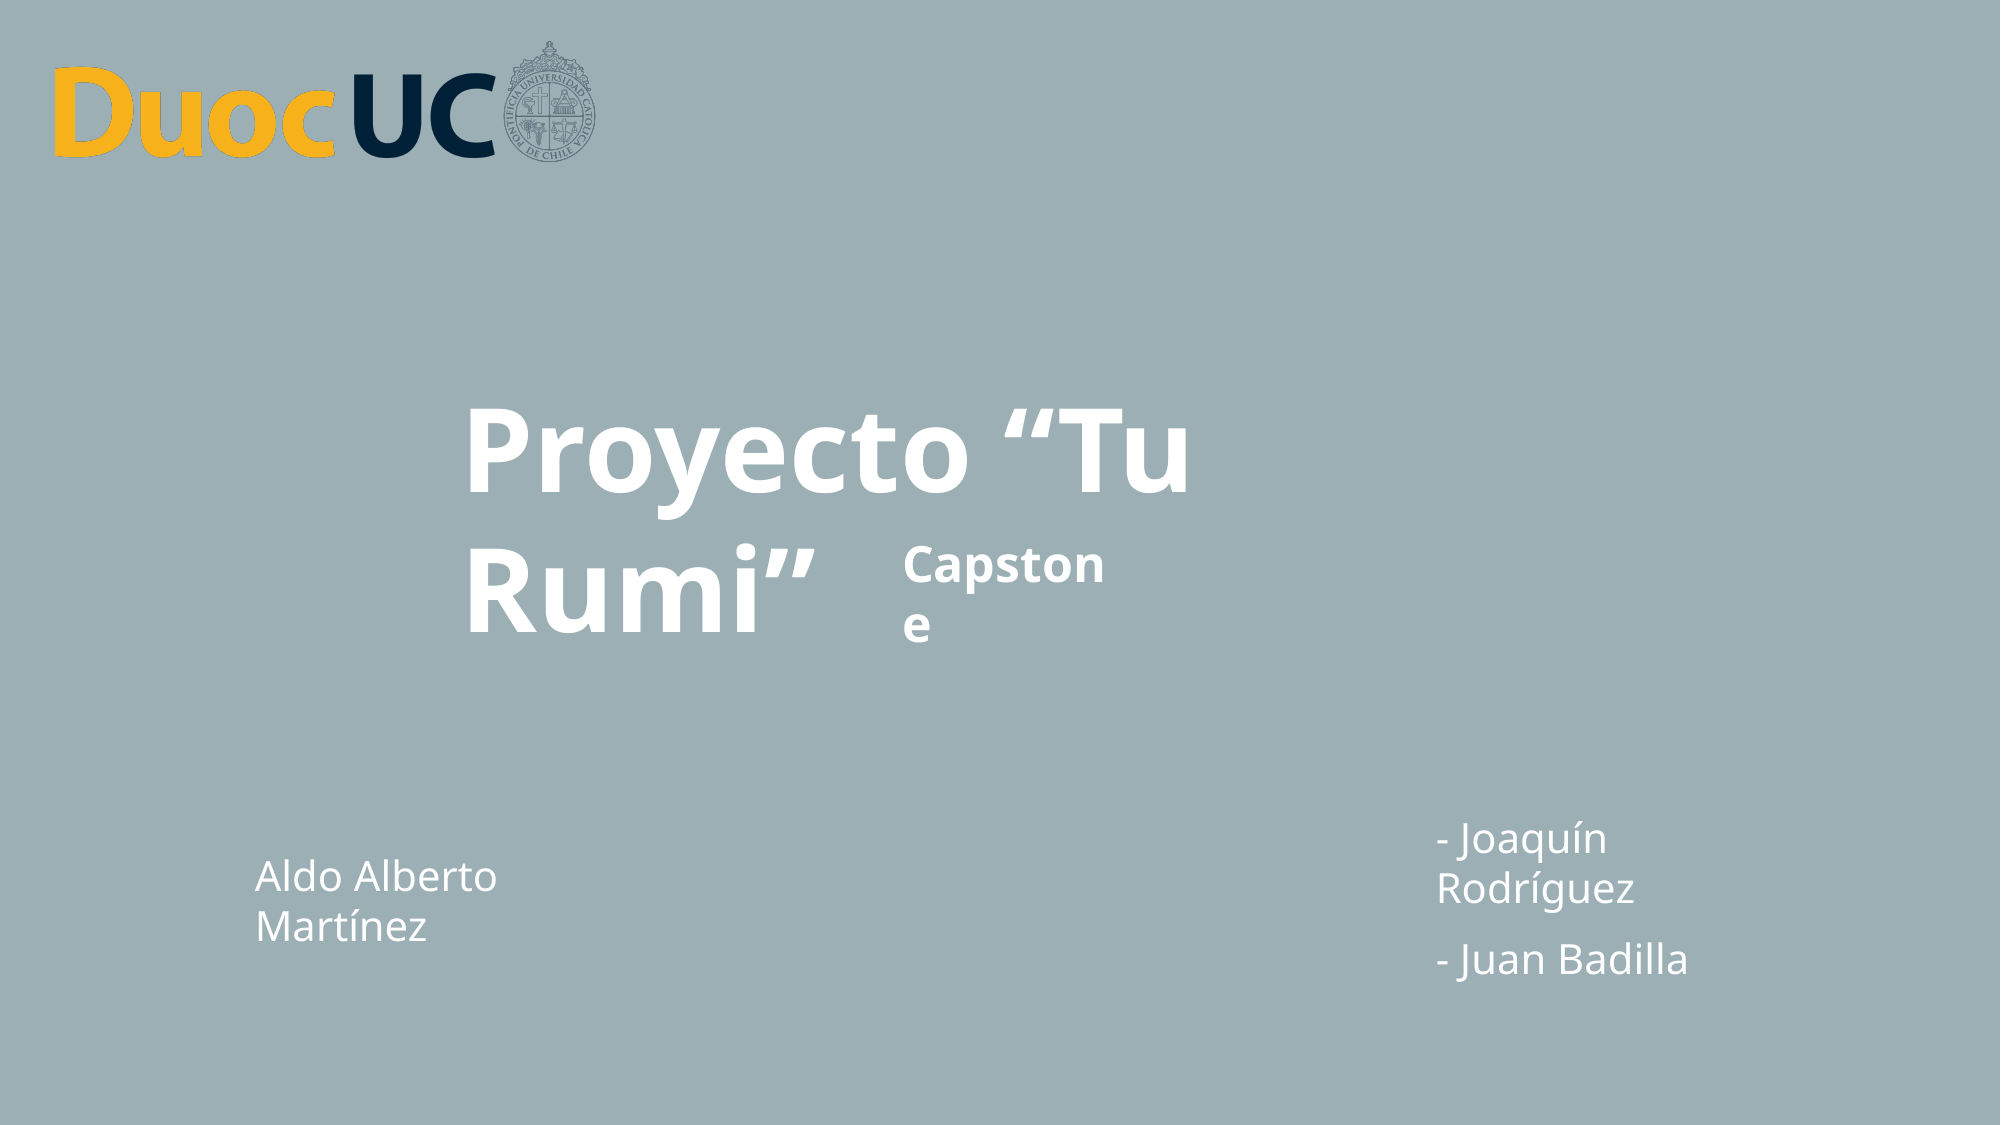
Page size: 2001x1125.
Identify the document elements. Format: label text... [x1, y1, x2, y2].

text_box Capstone [887, 524, 1144, 660]
text_box Proyecto “Tu Rumi” [445, 368, 1586, 664]
text_box Aldo Alberto Martínez [239, 842, 652, 904]
picture [47, 33, 604, 171]
subtitle - Joaquín Rodríguez - Juan Badilla [1364, 804, 1799, 942]
